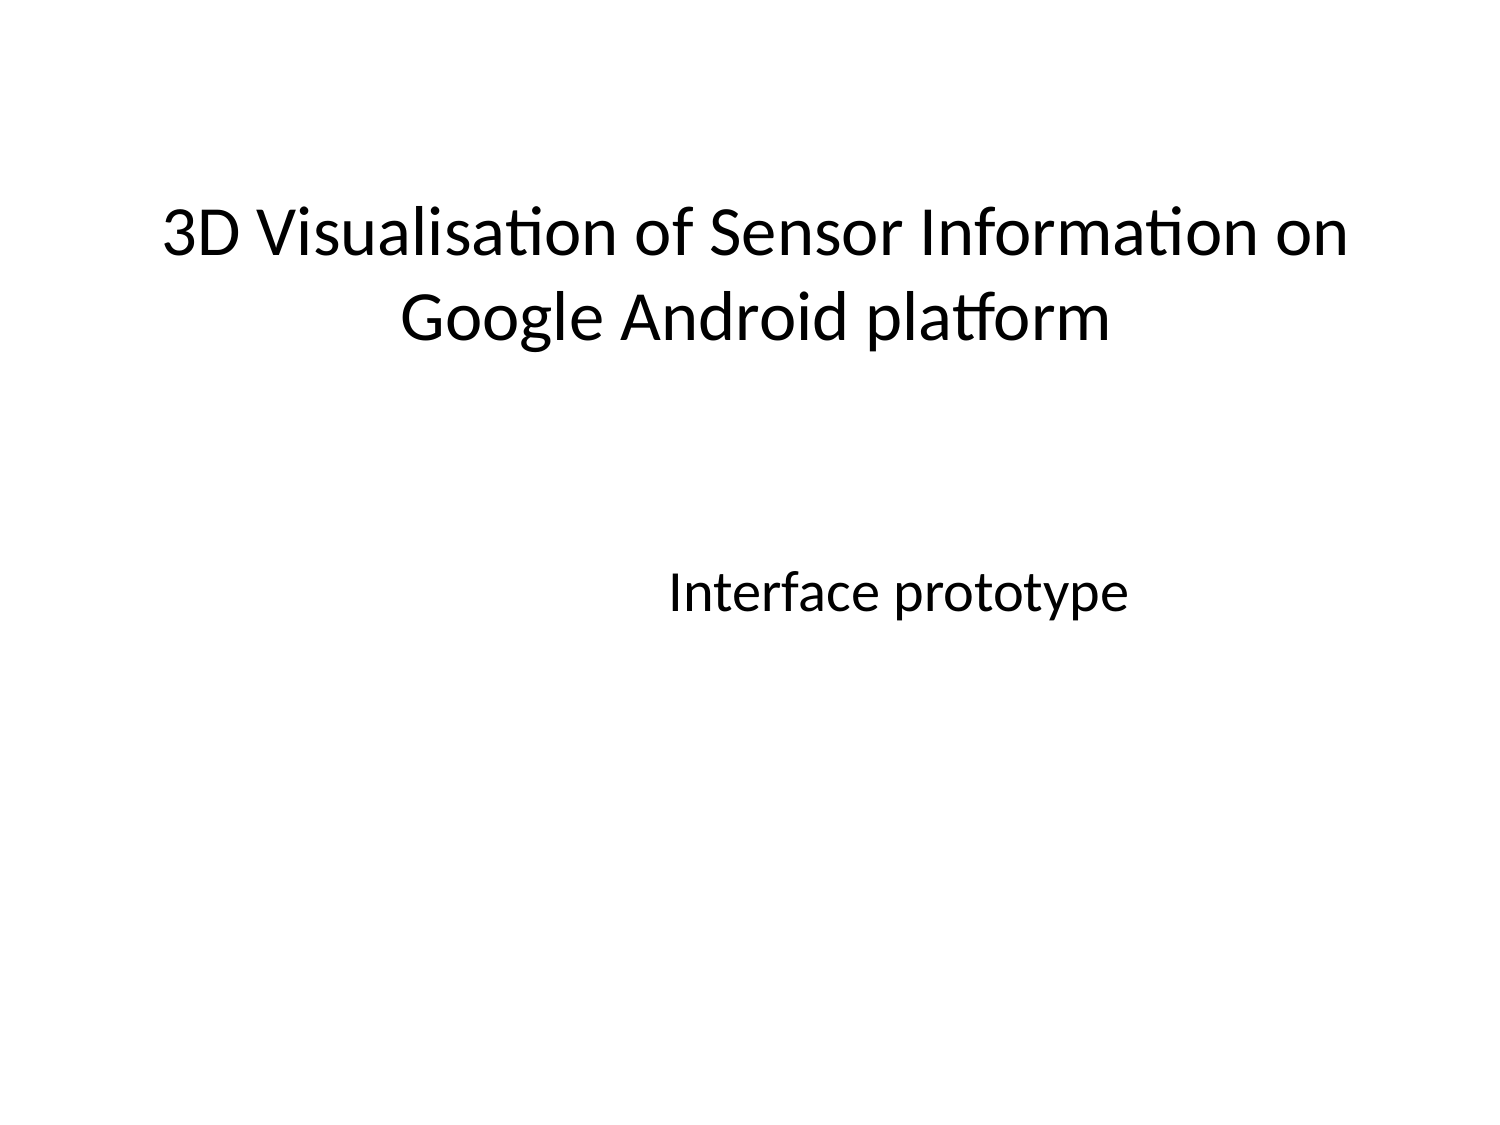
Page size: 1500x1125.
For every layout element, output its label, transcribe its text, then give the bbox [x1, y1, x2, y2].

title 3D Visualisation of Sensor Information on Google Android platform [82, 175, 1432, 364]
list Interface prototype [82, 382, 1432, 832]
